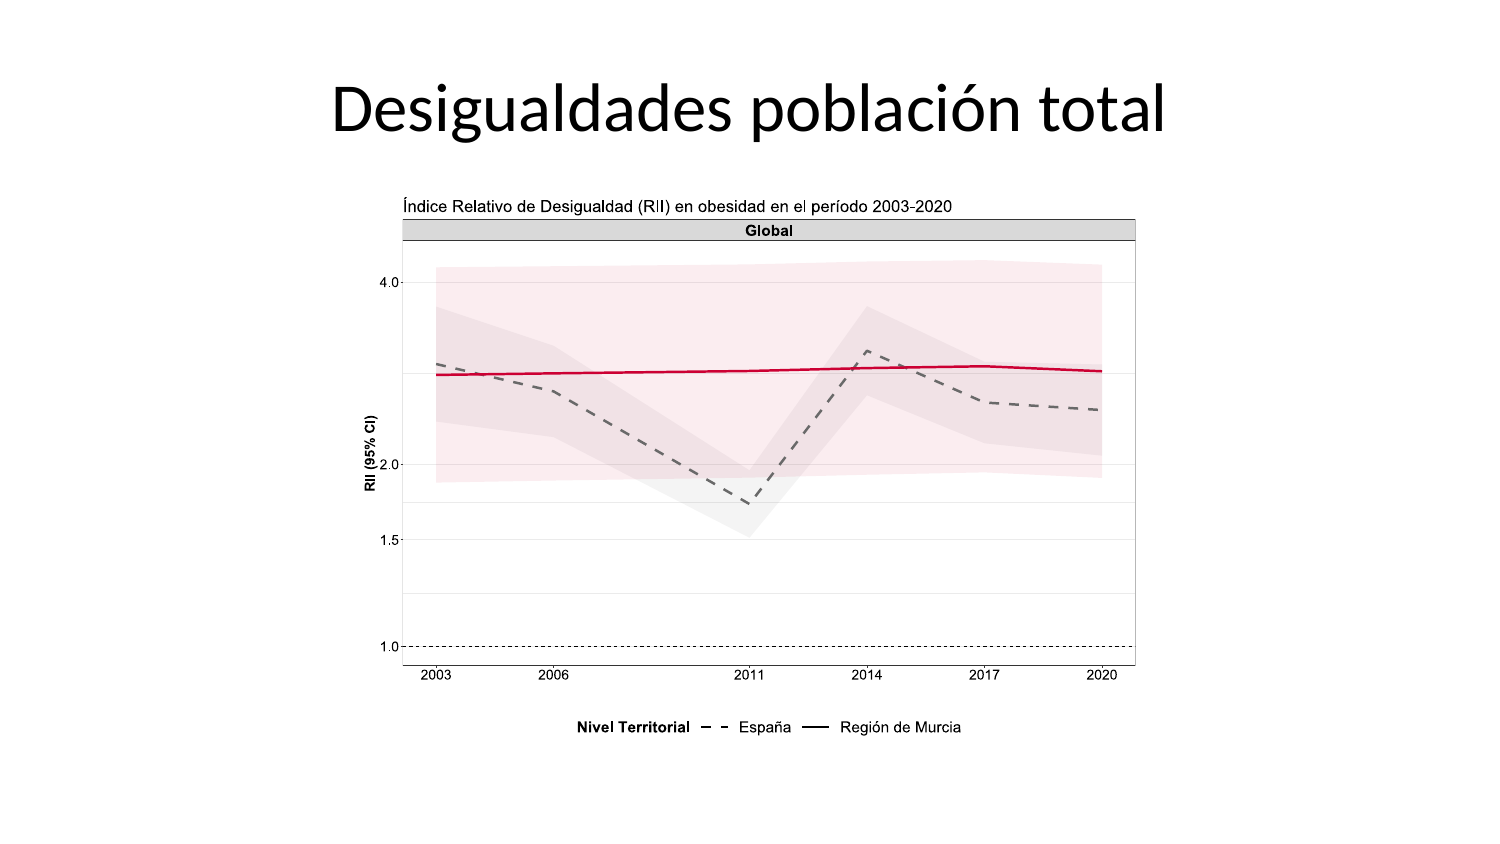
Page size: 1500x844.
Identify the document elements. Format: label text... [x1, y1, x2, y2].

picture [360, 195, 1140, 753]
title Desigualdades población total [75, 33, 1425, 175]
